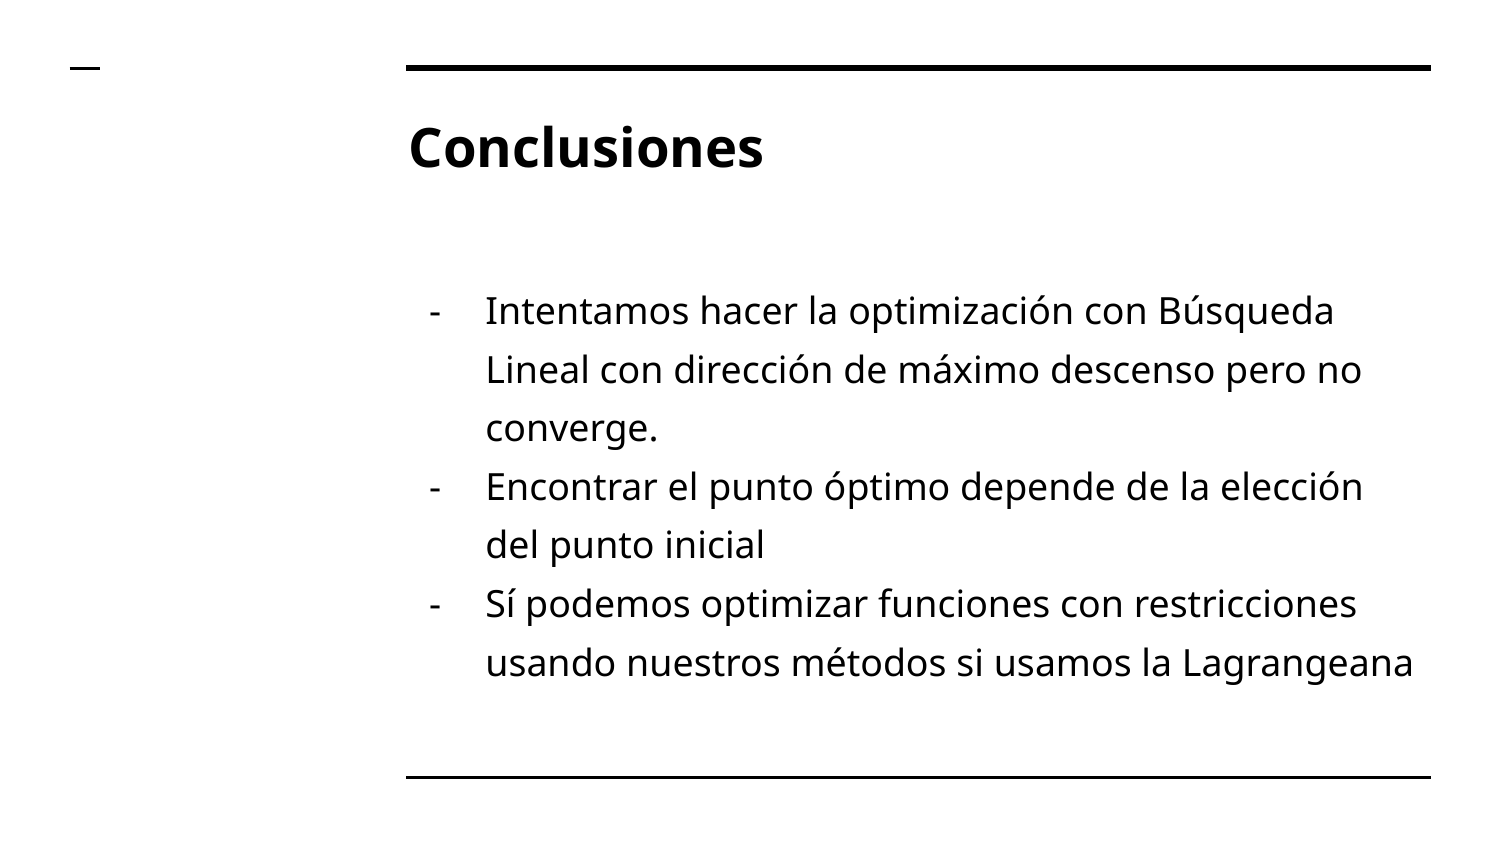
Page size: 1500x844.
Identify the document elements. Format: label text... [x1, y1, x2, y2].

list Intentamos hacer la optimización con Búsqueda Lineal con dirección de máximo descenso pero no converge. Encontrar el punto óptimo depende de la elección del punto inicial Sí podemos optimizar funciones con restricciones usando nuestros métodos si usamos la Lagrangeana [395, 261, 1433, 755]
title Conclusiones [393, 94, 1431, 199]
